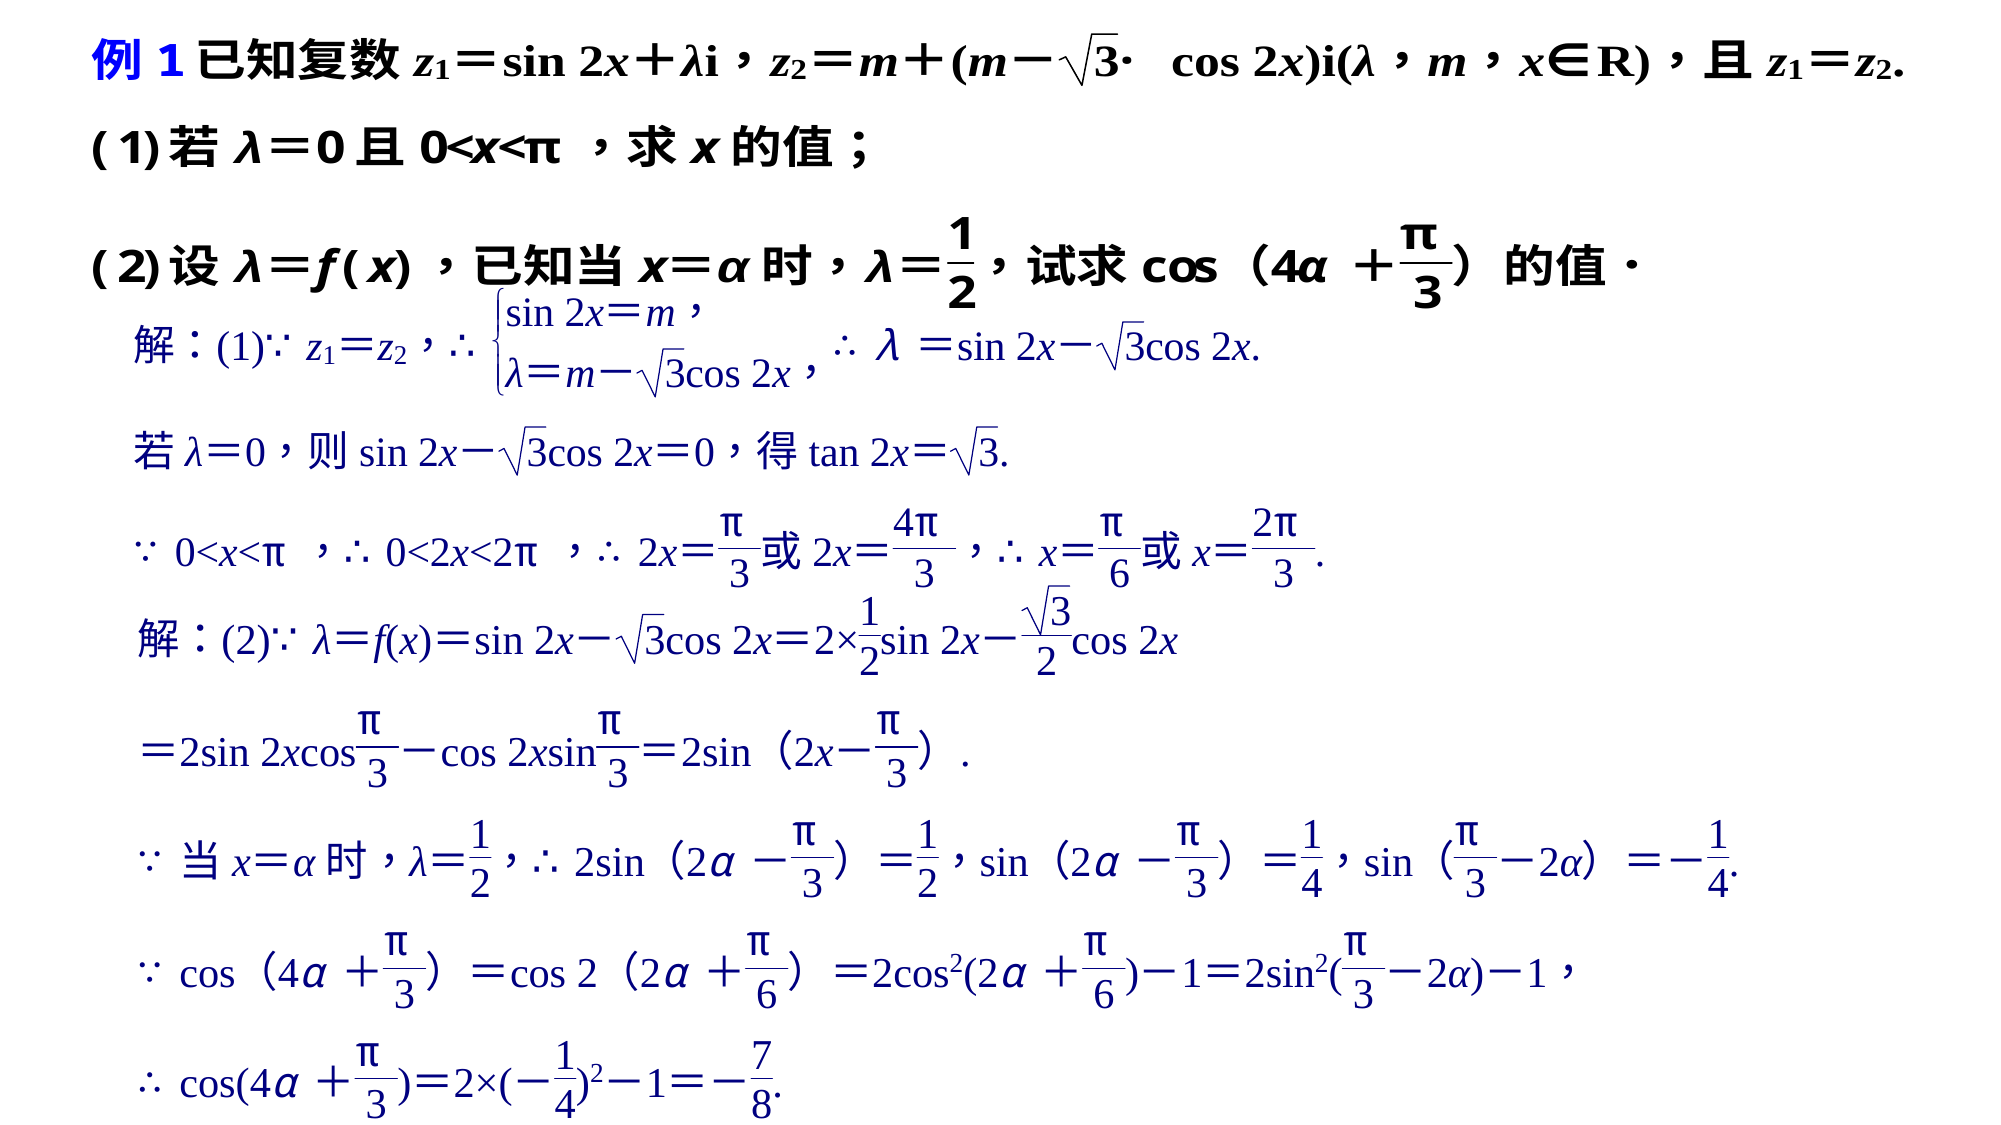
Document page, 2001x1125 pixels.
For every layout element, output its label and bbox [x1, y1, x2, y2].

text_box [90, 15, 2000, 342]
text_box [137, 579, 1743, 1125]
text_box [133, 273, 1743, 724]
